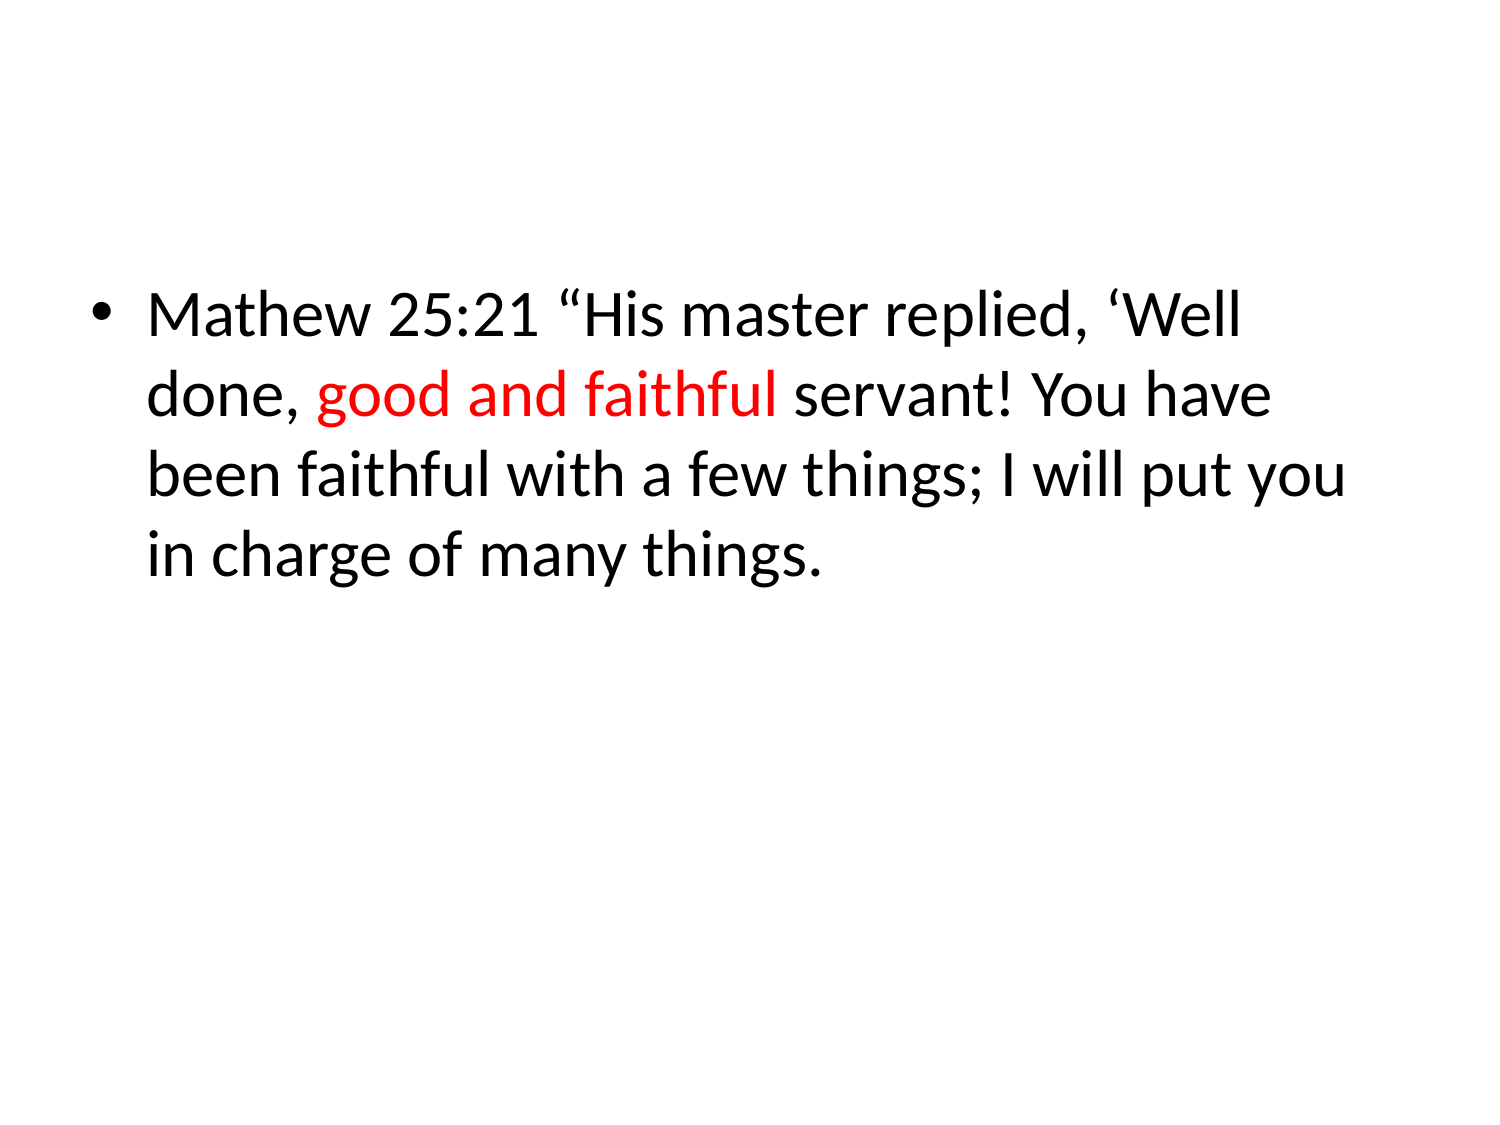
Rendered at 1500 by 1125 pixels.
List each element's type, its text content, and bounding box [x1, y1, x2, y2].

list Mathew 25:21 “His master replied, ‘Well done, good and faithful servant! You have been faithful with a few things; I will put you in charge of many things. [75, 262, 1425, 1005]
